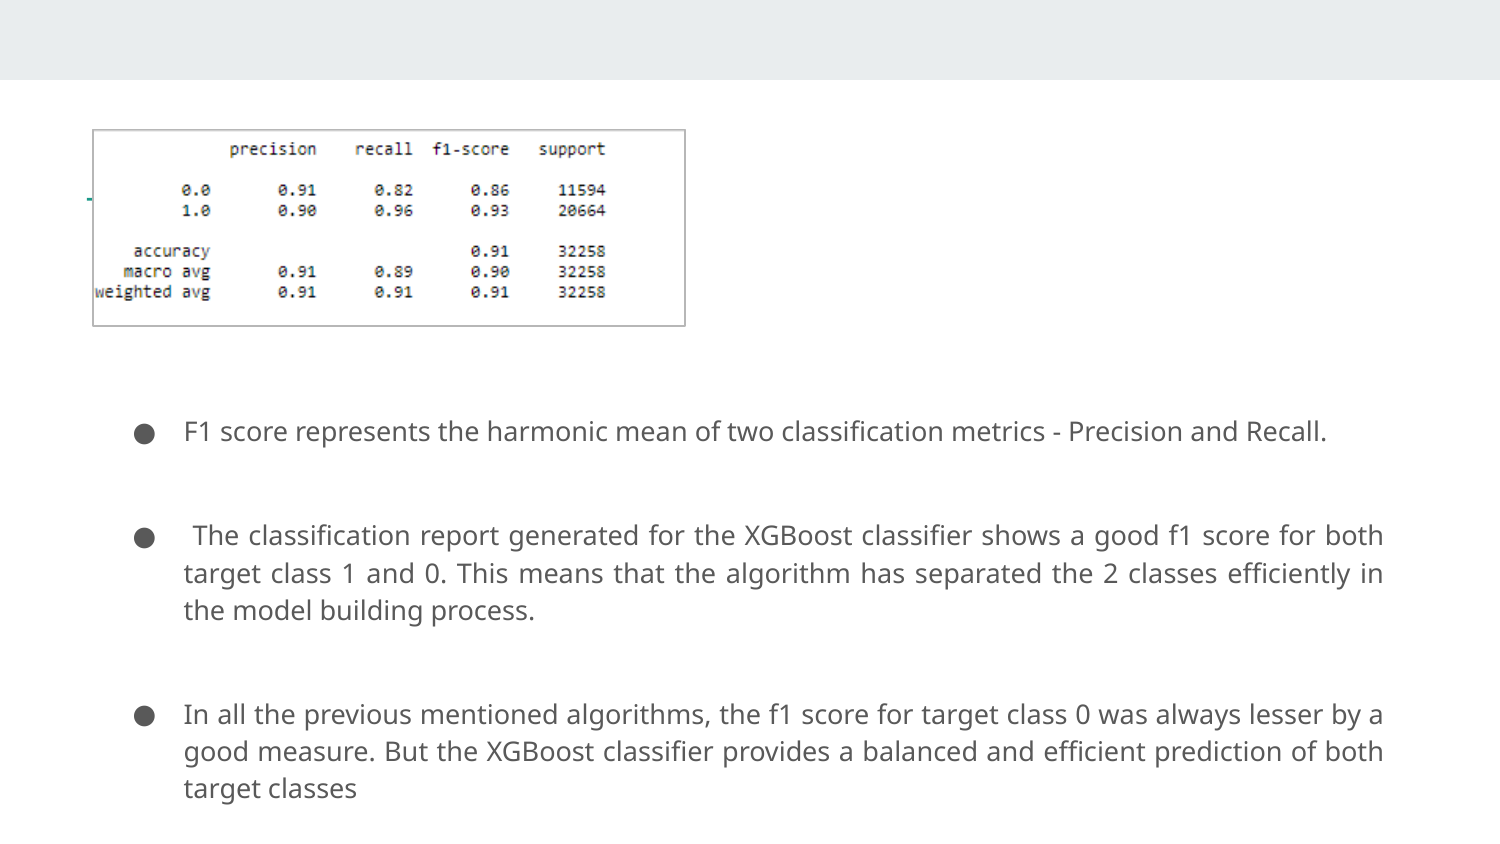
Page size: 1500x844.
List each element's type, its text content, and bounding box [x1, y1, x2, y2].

picture [93, 129, 685, 326]
text_box F1 score represents the harmonic mean of two classification metrics - Precision and Recall. The classification report generated for the XGBoost classifier shows a good f1 score for both target class 1 and 0. This means that the algorithm has separated the 2 classes efficiently in the model building process. In all the previous mentioned algorithms, the f1 score for target class 0 was always lesser by a good measure. But the XGBoost classifier provides a balanced and efficient prediction of both target classes [93, 395, 1399, 820]
